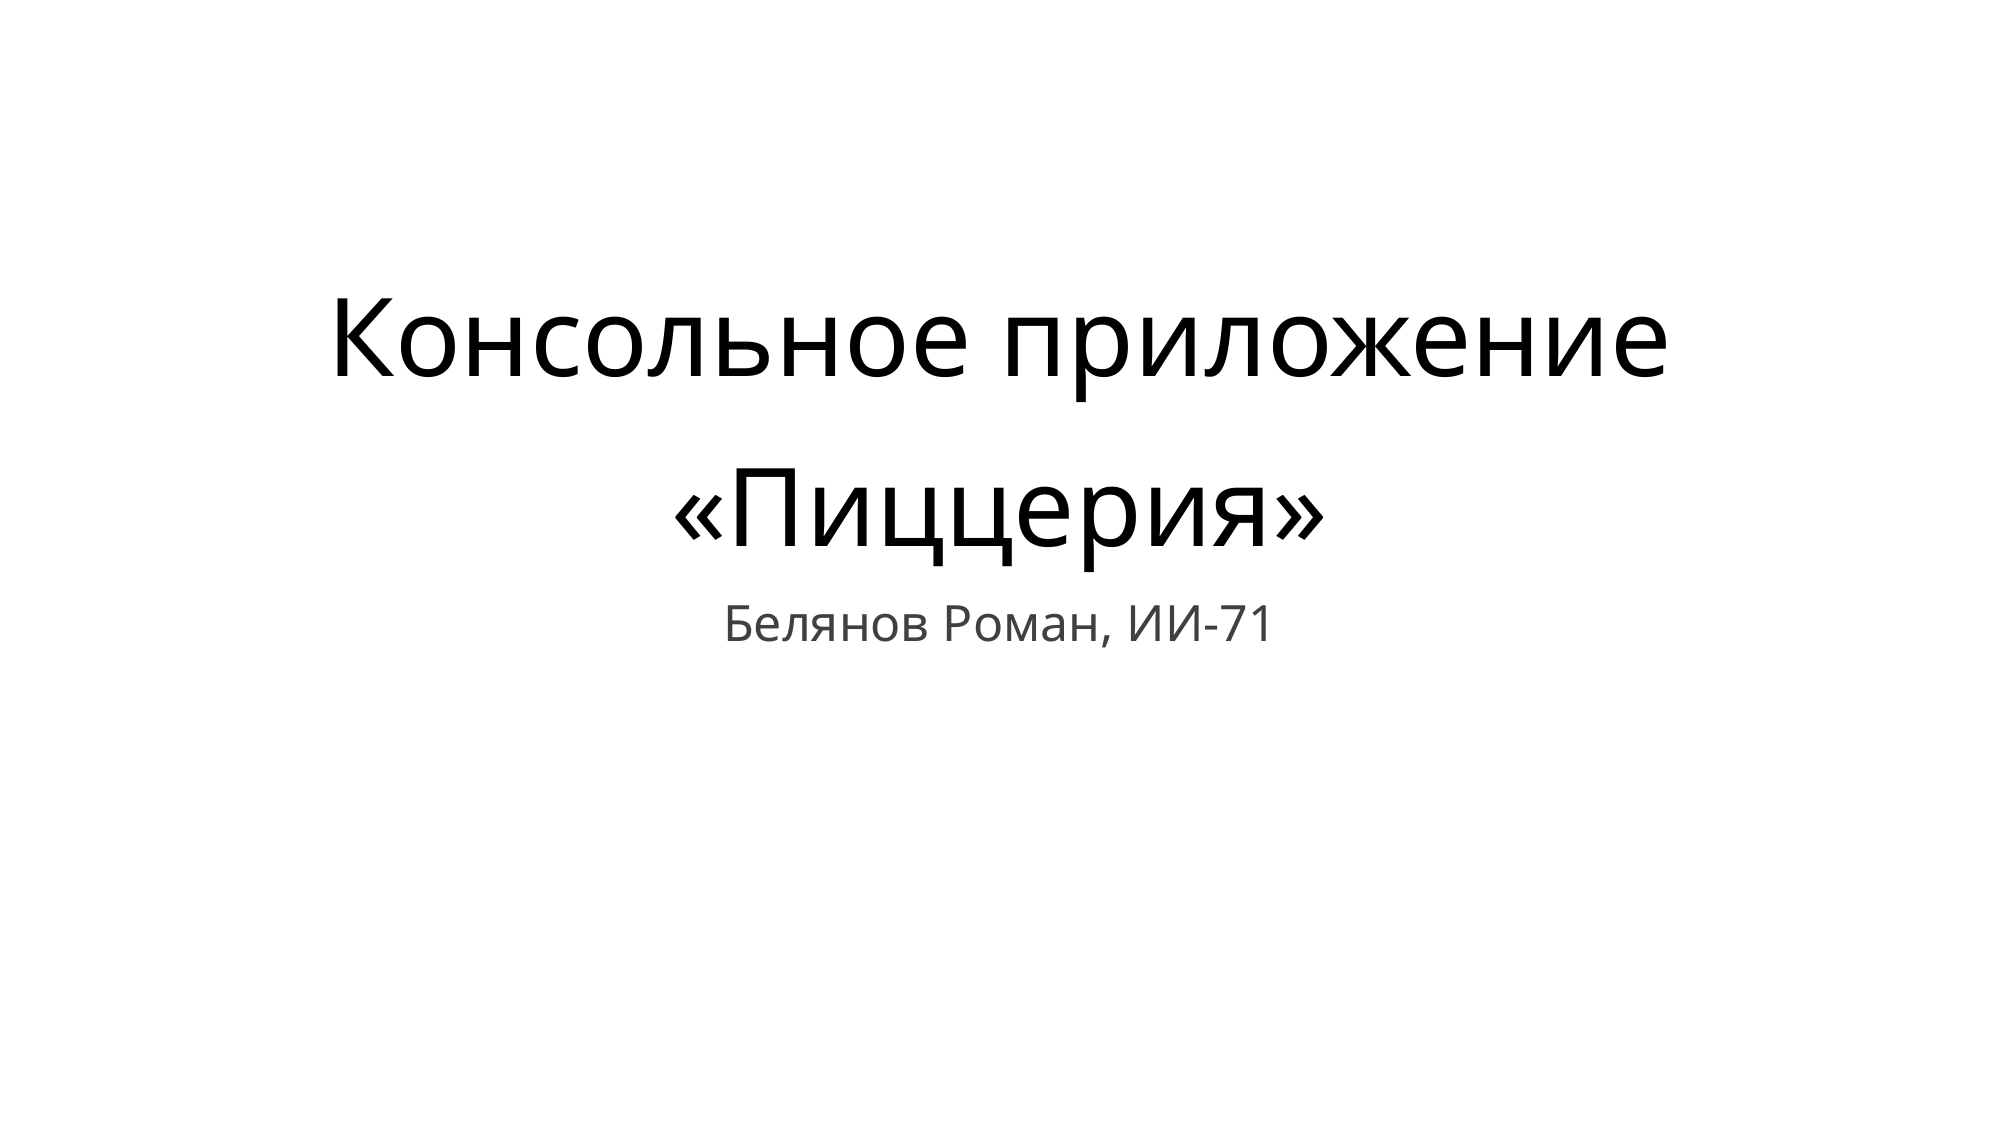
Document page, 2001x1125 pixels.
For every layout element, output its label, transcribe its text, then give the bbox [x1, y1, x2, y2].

subtitle Белянов Роман, ИИ-71 [249, 590, 1750, 863]
title Консольное приложение «Пиццерия» [249, 217, 1750, 576]
